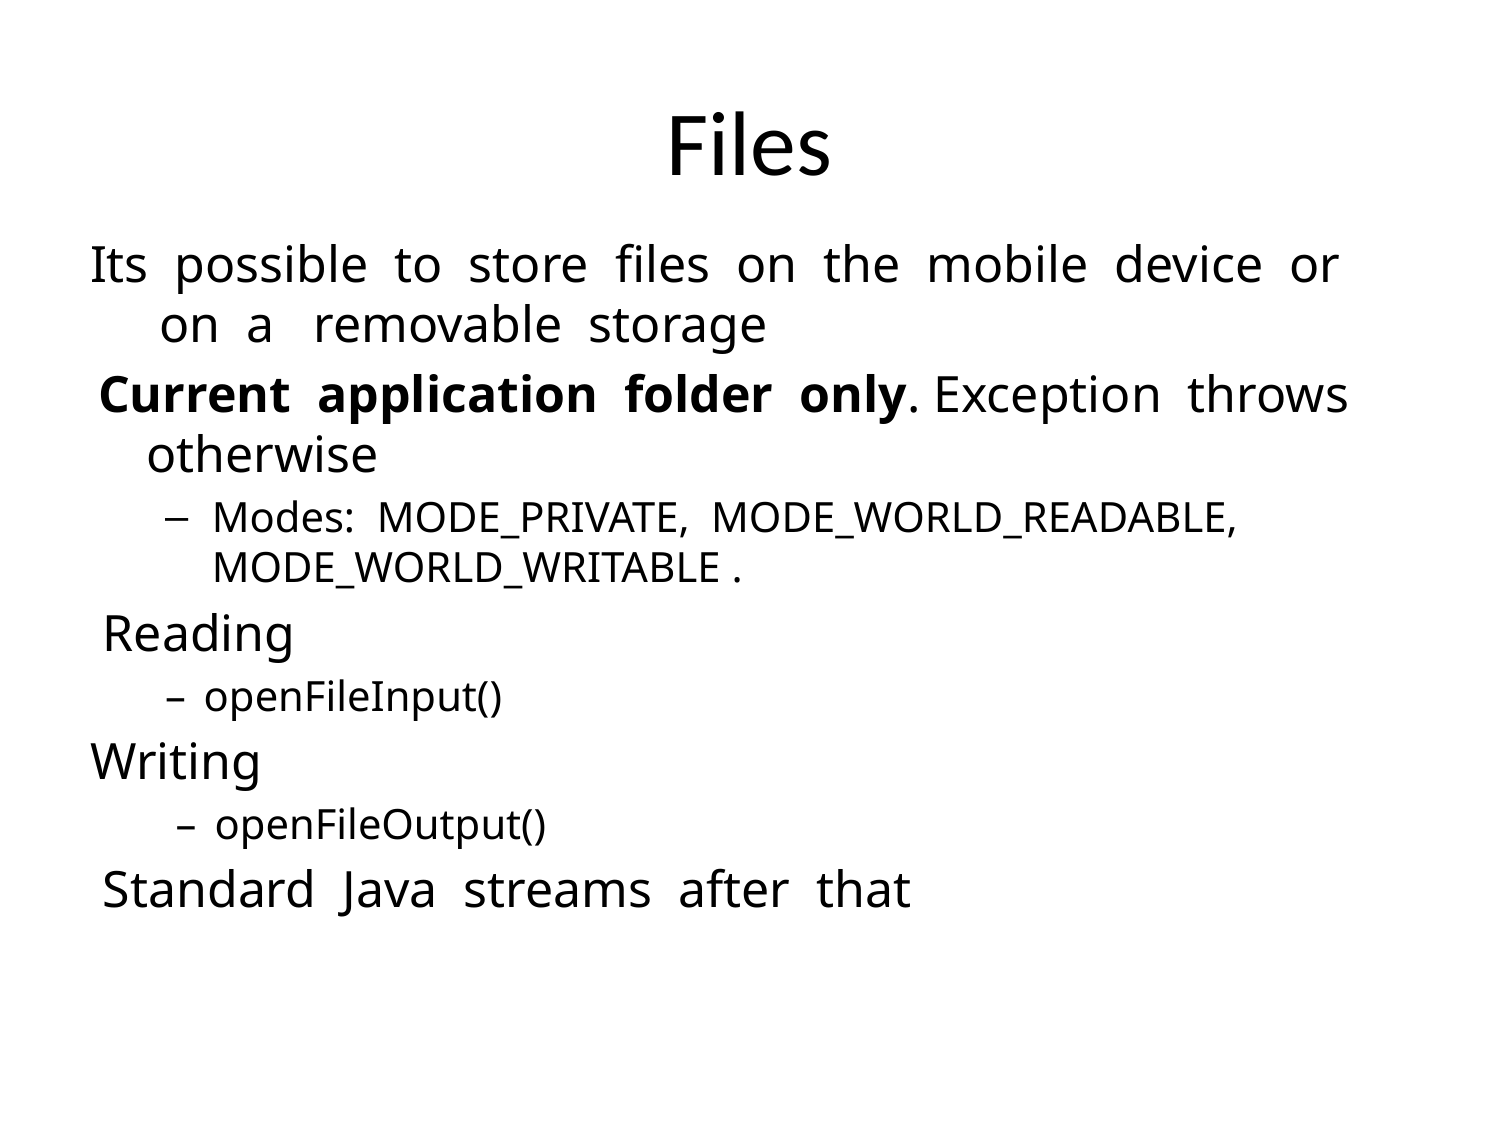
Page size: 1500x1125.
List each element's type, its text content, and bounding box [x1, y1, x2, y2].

list Its possible to store ﬁles on the mobile device or on a removable storage Current application folder only. Exception throws otherwise Modes: MODE_PRIVATE, MODE_WORLD_READABLE, MODE_WORLD_WRITABLE . Reading – openFileInput() Writing – openFileOutput() Standard Java streams after that [75, 224, 1425, 1005]
title Files [75, 45, 1425, 224]
